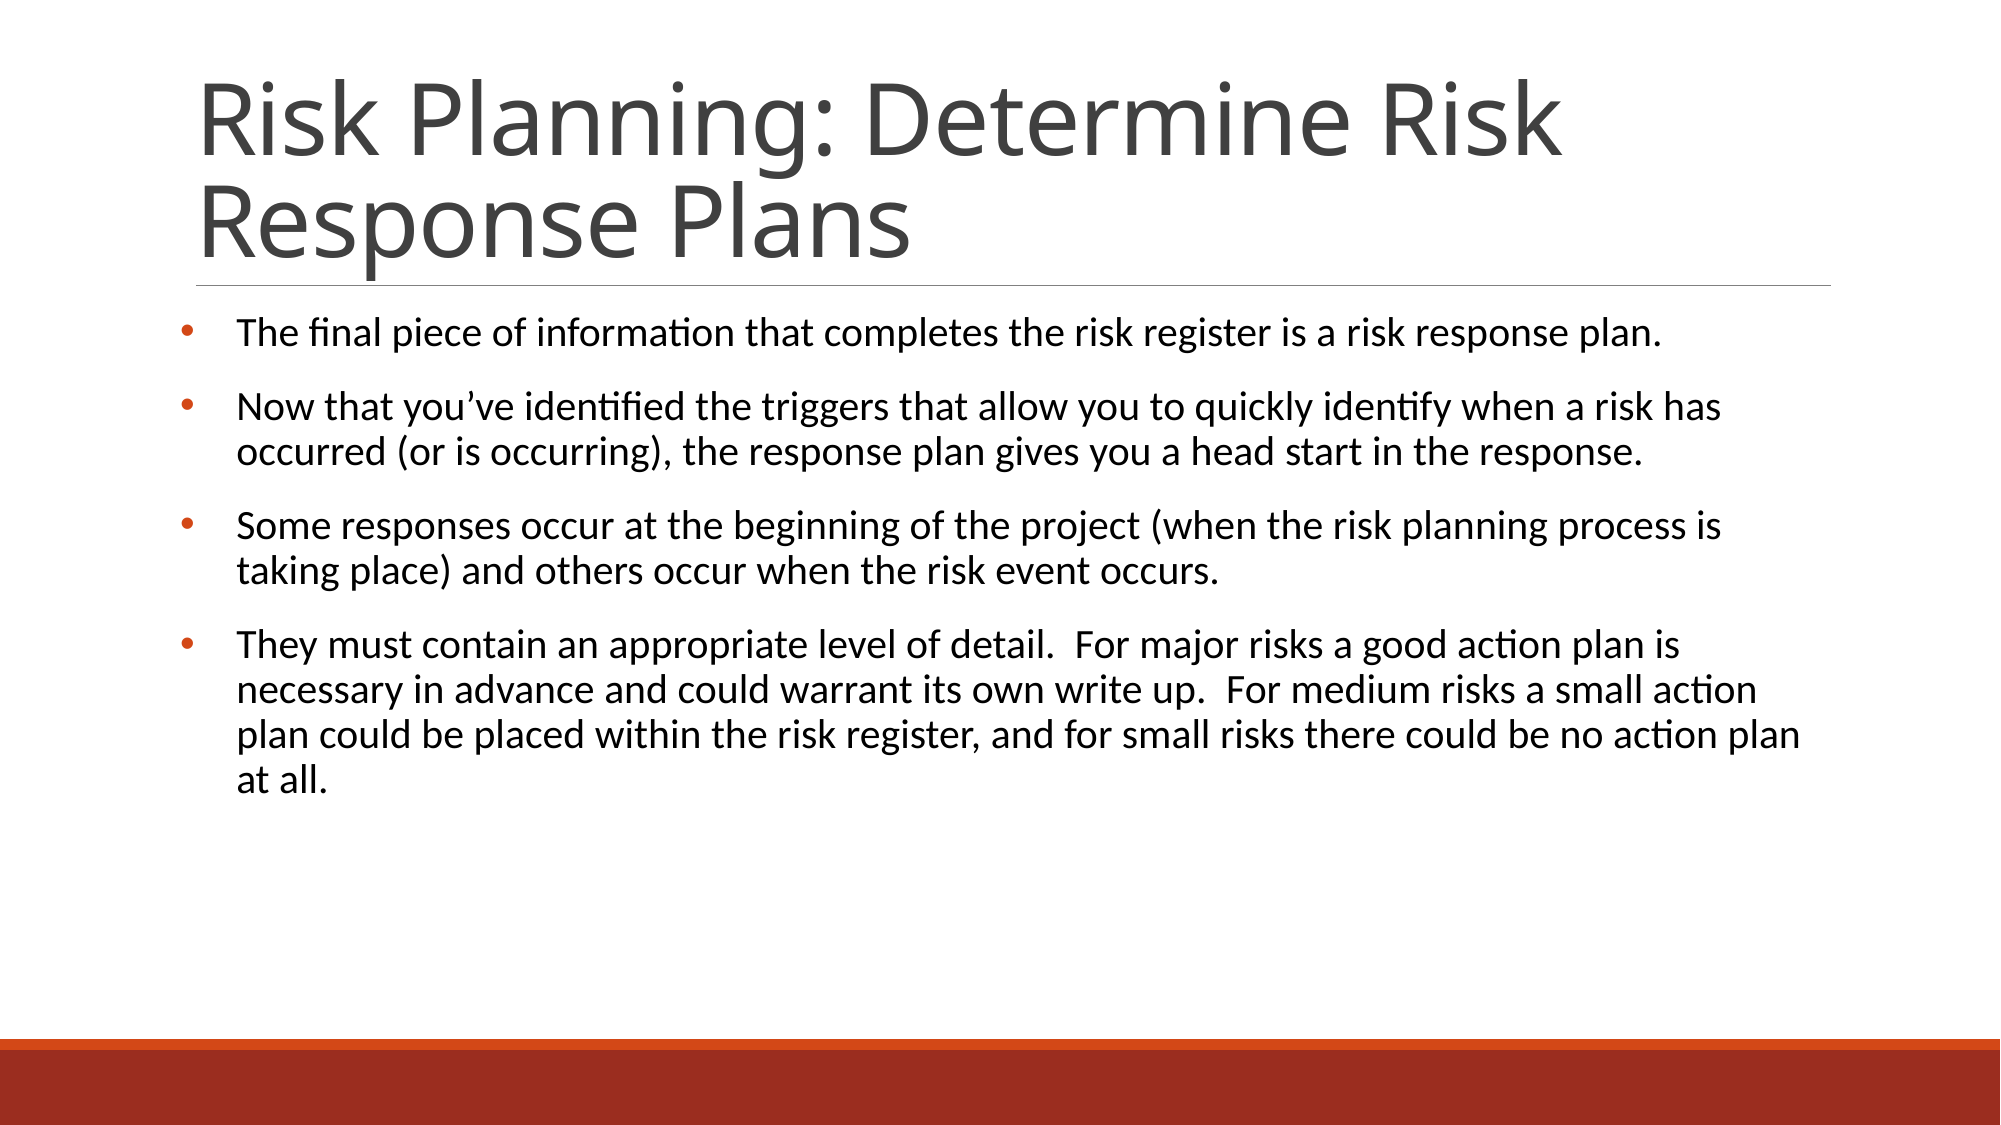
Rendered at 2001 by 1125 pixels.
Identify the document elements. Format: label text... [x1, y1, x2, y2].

title Risk Planning: Determine Risk Response Plans [180, 47, 1830, 285]
list The final piece of information that completes the risk register is a risk response plan. Now that you’ve identified the triggers that allow you to quickly identify when a risk has occurred (or is occurring), the response plan gives you a head start in the response. Some responses occur at the beginning of the project (when the risk planning process is taking place) and others occur when the risk event occurs. They must contain an appropriate level of detail. For major risks a good action plan is necessary in advance and could warrant its own write up. For medium risks a small action plan could be placed within the risk register, and for small risks there could be no action plan at all. [180, 302, 1830, 1036]
